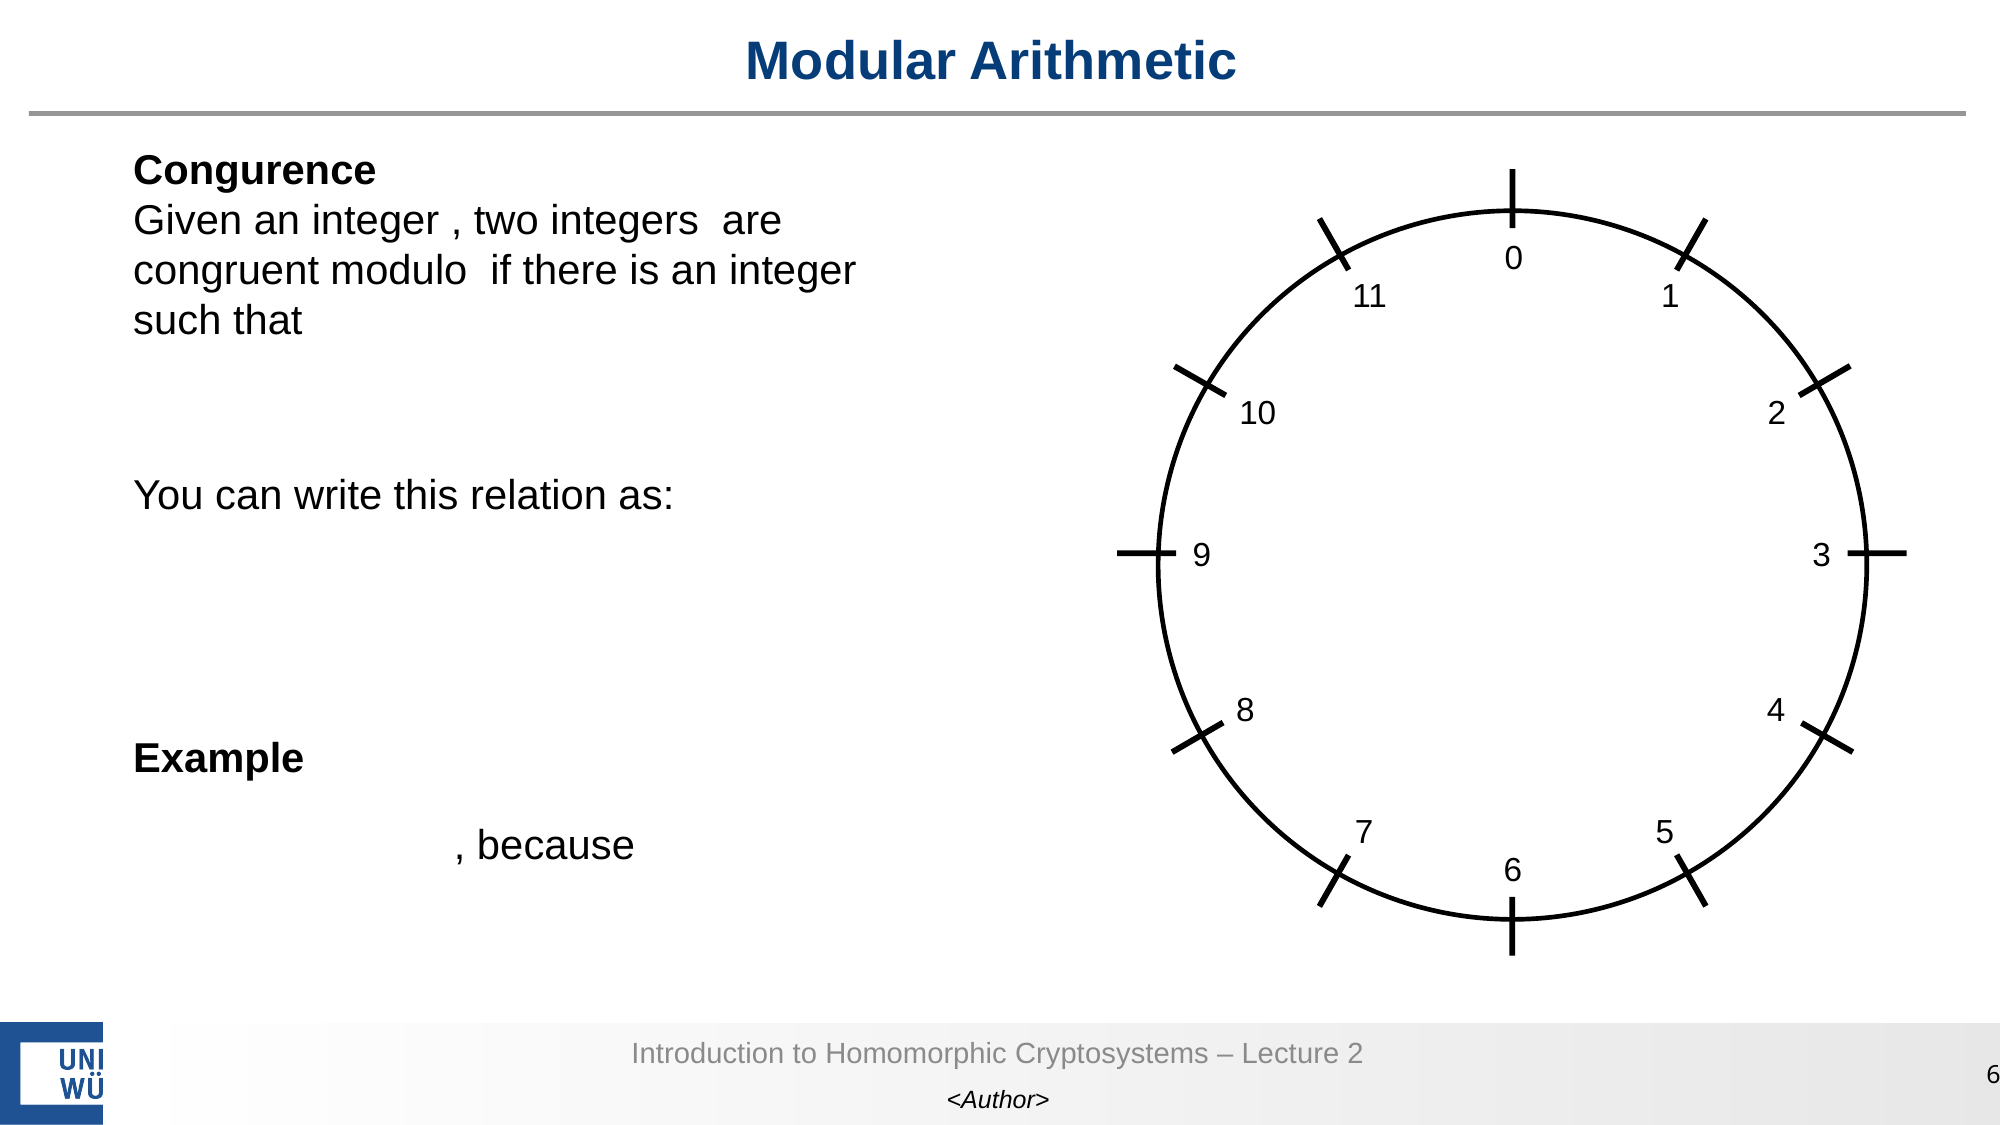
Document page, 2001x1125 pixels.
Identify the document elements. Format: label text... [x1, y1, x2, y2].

title Modular Arithmetic [117, 4, 1867, 112]
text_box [1116, 168, 1907, 957]
picture [0, 1022, 103, 1125]
